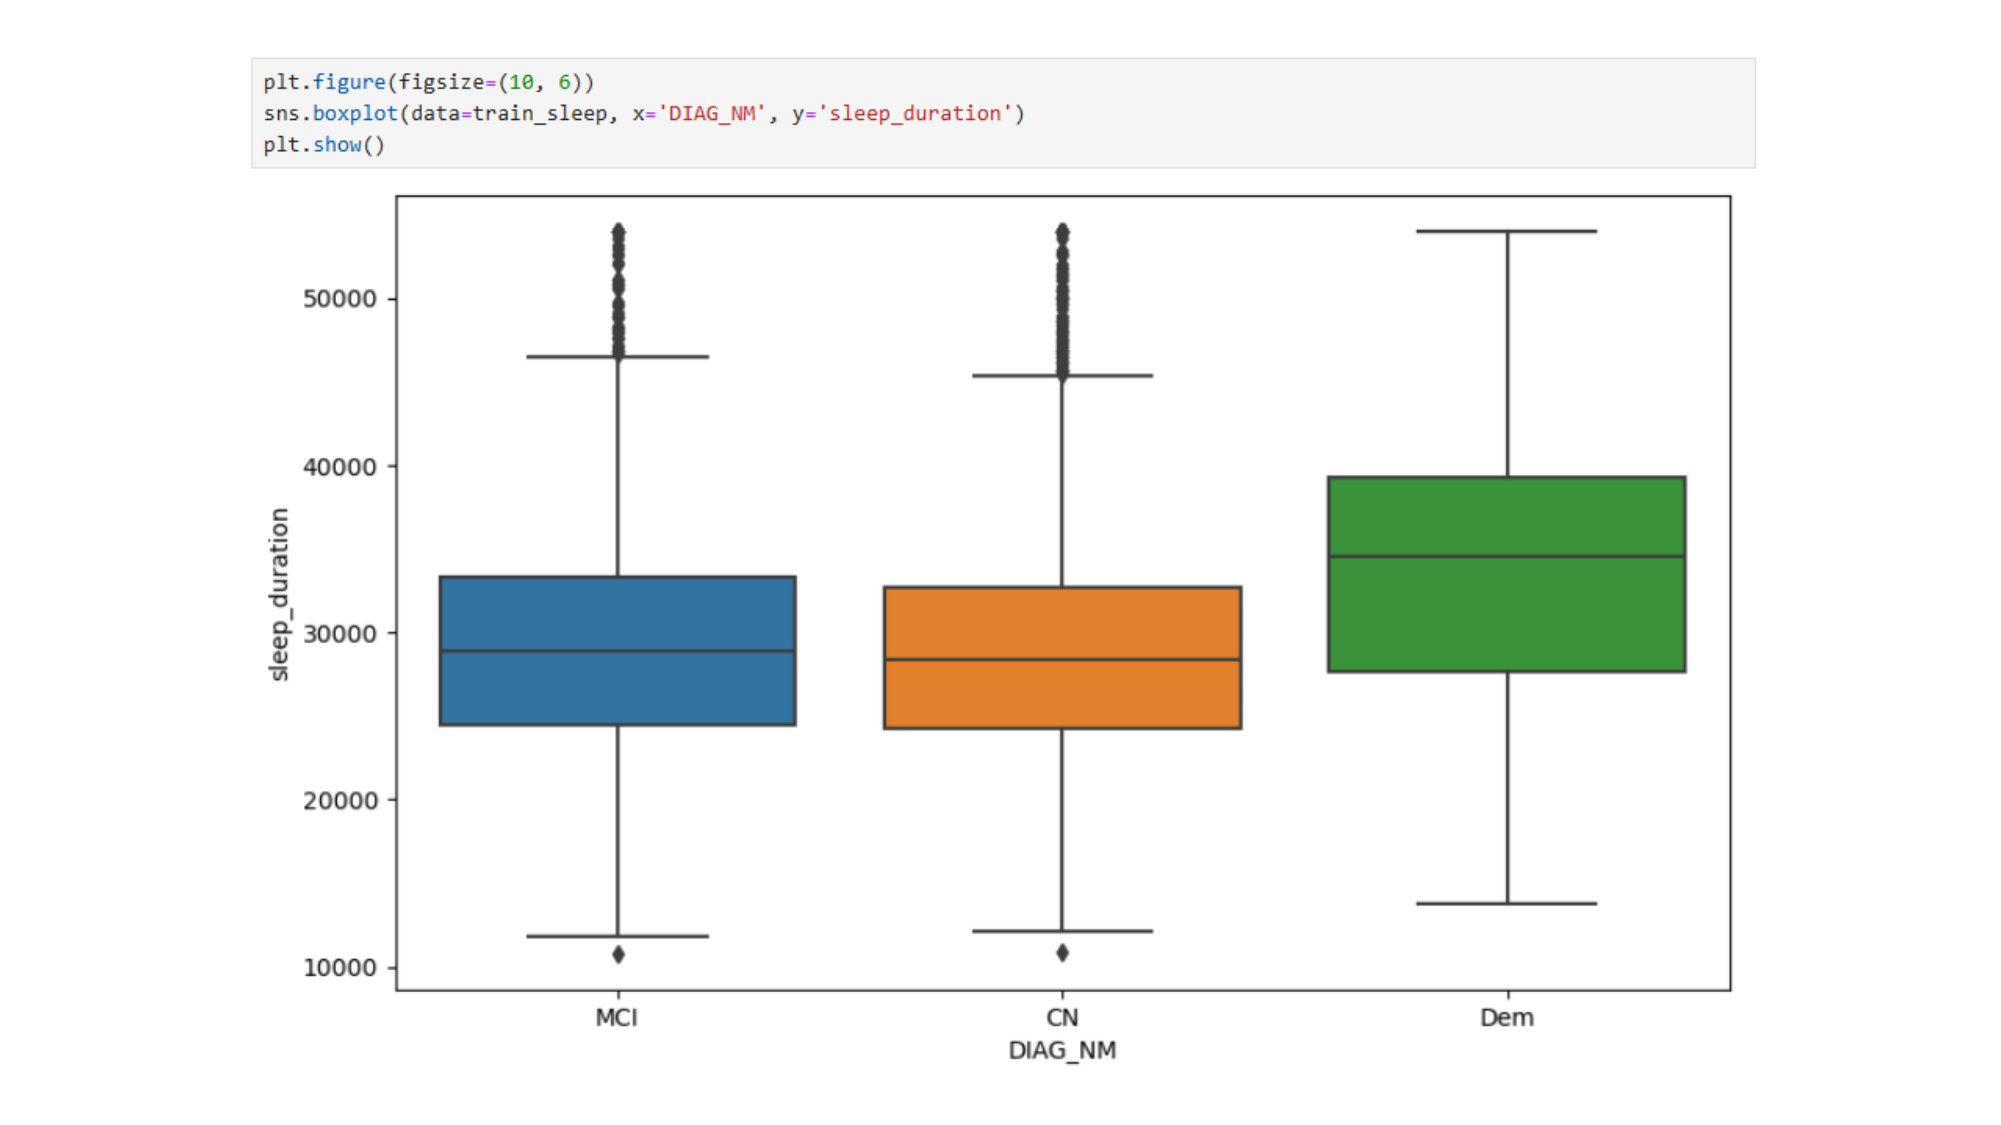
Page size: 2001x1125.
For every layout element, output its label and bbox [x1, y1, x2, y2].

picture [242, 36, 1758, 1089]
